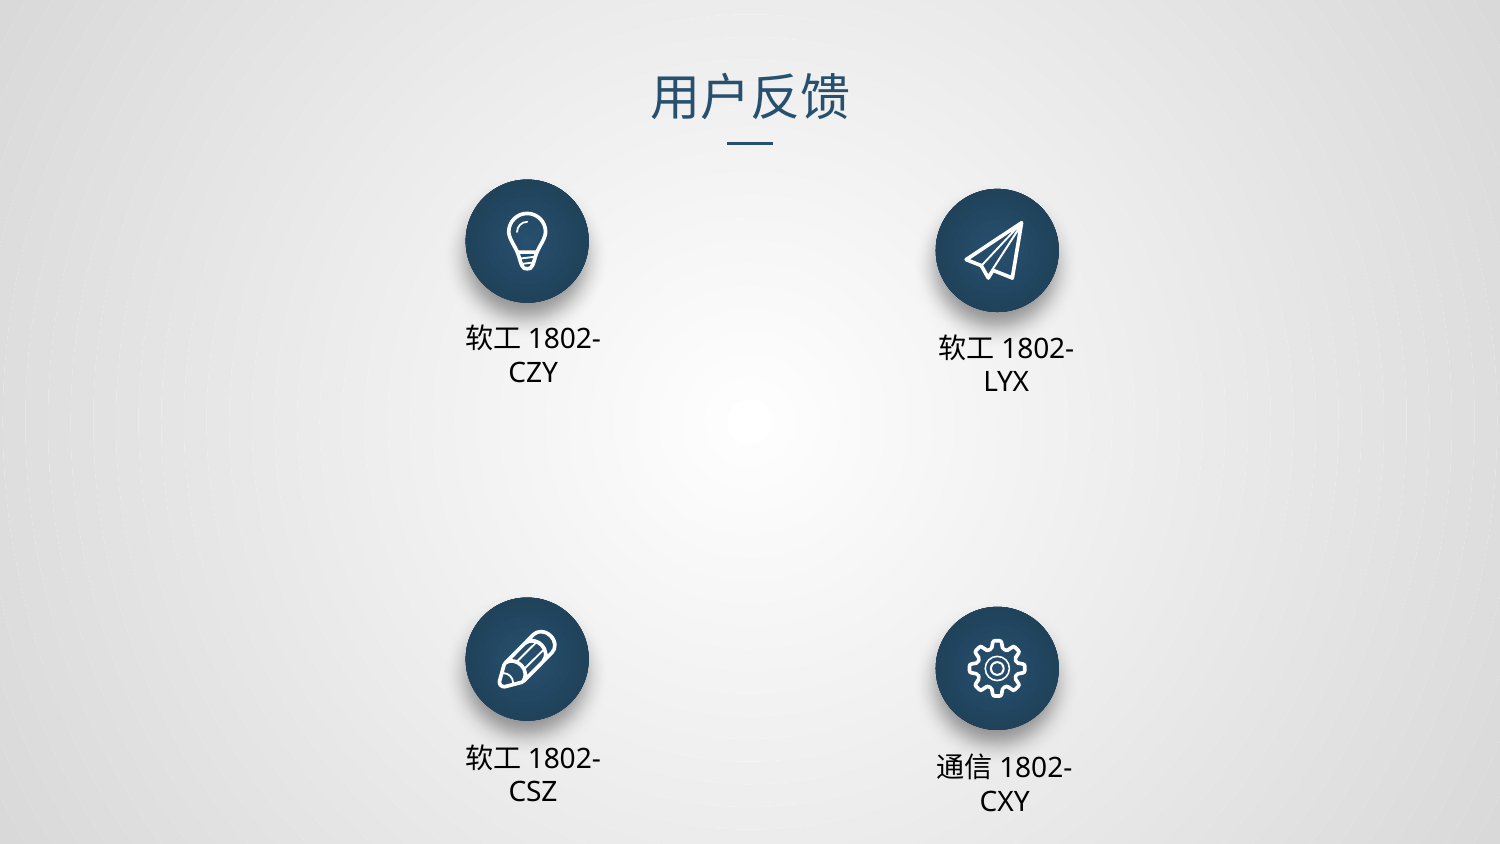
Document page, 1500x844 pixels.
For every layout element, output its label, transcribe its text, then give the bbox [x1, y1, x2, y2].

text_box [935, 606, 1059, 730]
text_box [465, 597, 589, 721]
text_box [465, 179, 589, 303]
text_box 软工1802-CZY [432, 313, 634, 396]
text_box 软工1802-CSZ [432, 732, 634, 815]
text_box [935, 188, 1059, 313]
text_box 通信1802-CXY [899, 742, 1110, 825]
text_box 软工1802-LYX [903, 322, 1110, 405]
text_box 用户反馈 [635, 58, 865, 133]
